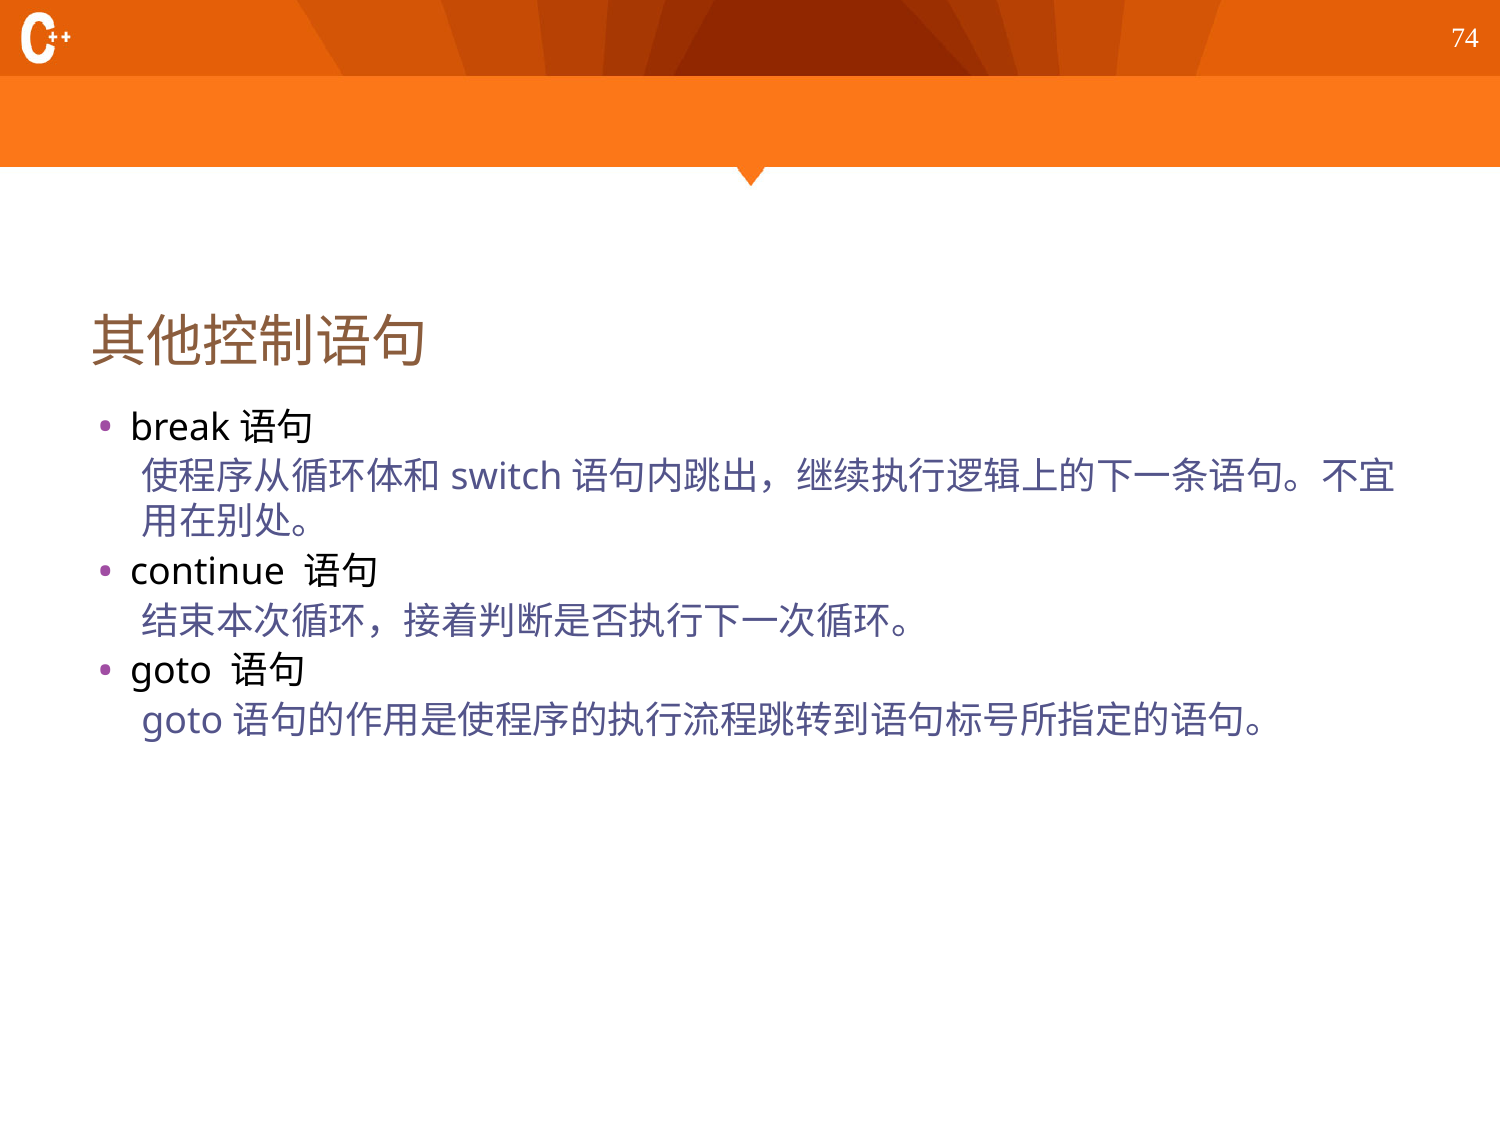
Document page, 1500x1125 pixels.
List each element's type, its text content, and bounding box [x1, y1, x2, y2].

picture [0, 0, 1500, 1125]
slide_number 74 [1156, 6, 1494, 67]
title 其他控制语句 [75, 273, 1426, 405]
list break语句 使程序从循环体和switch语句内跳出，继续执行逻辑上的下一条语句。不宜用在别处。 continue 语句 结束本次循环，接着判断是否执行下一次循环。 goto 语句 goto语句的作用是使程序的执行流程跳转到语句标号所指定的语句。 [70, 395, 1425, 953]
